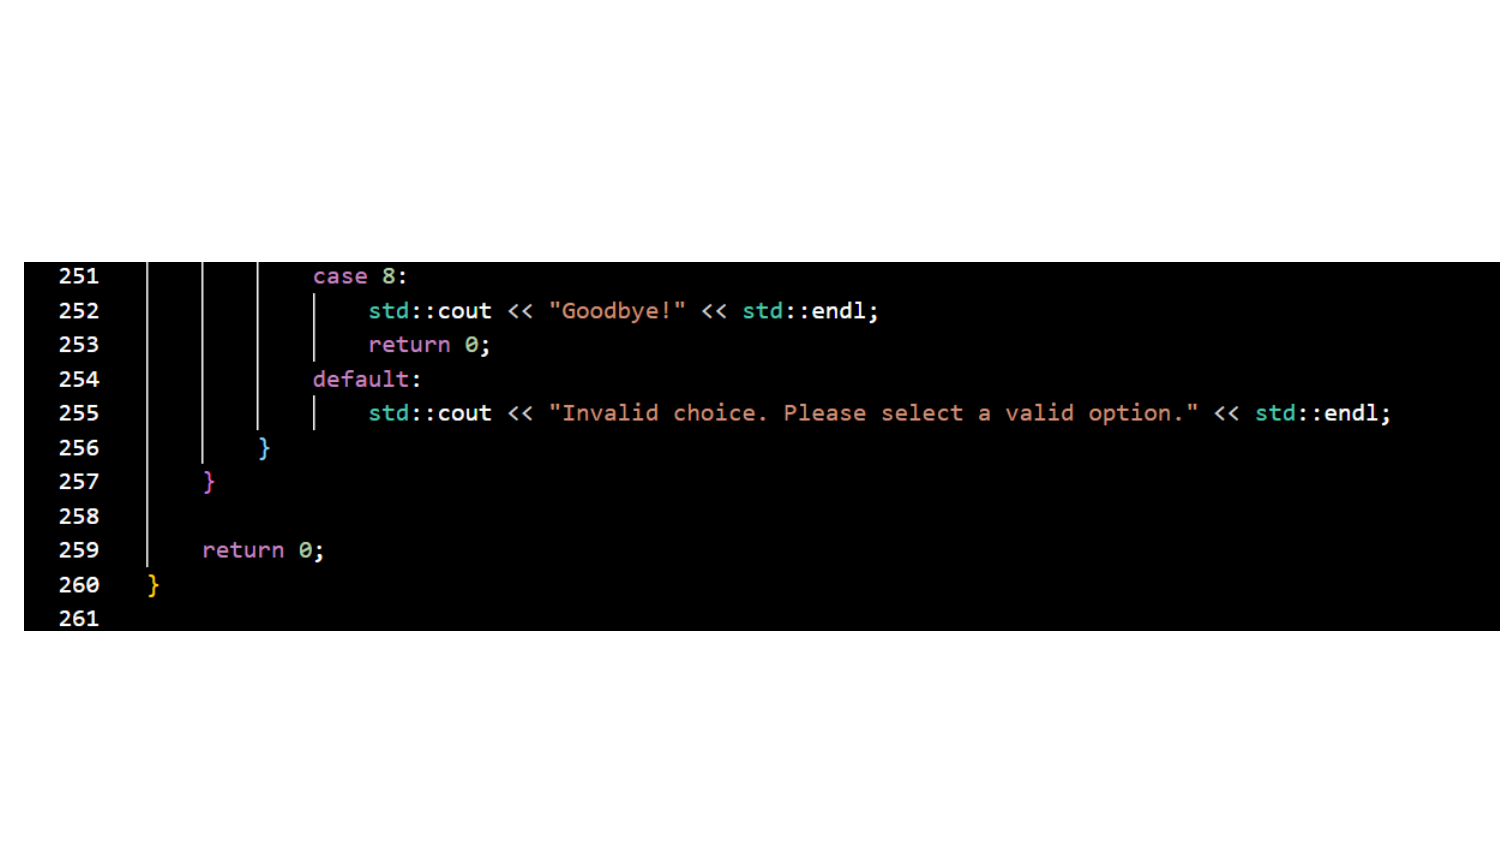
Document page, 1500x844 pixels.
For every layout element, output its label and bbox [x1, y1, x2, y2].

picture [24, 262, 1500, 632]
